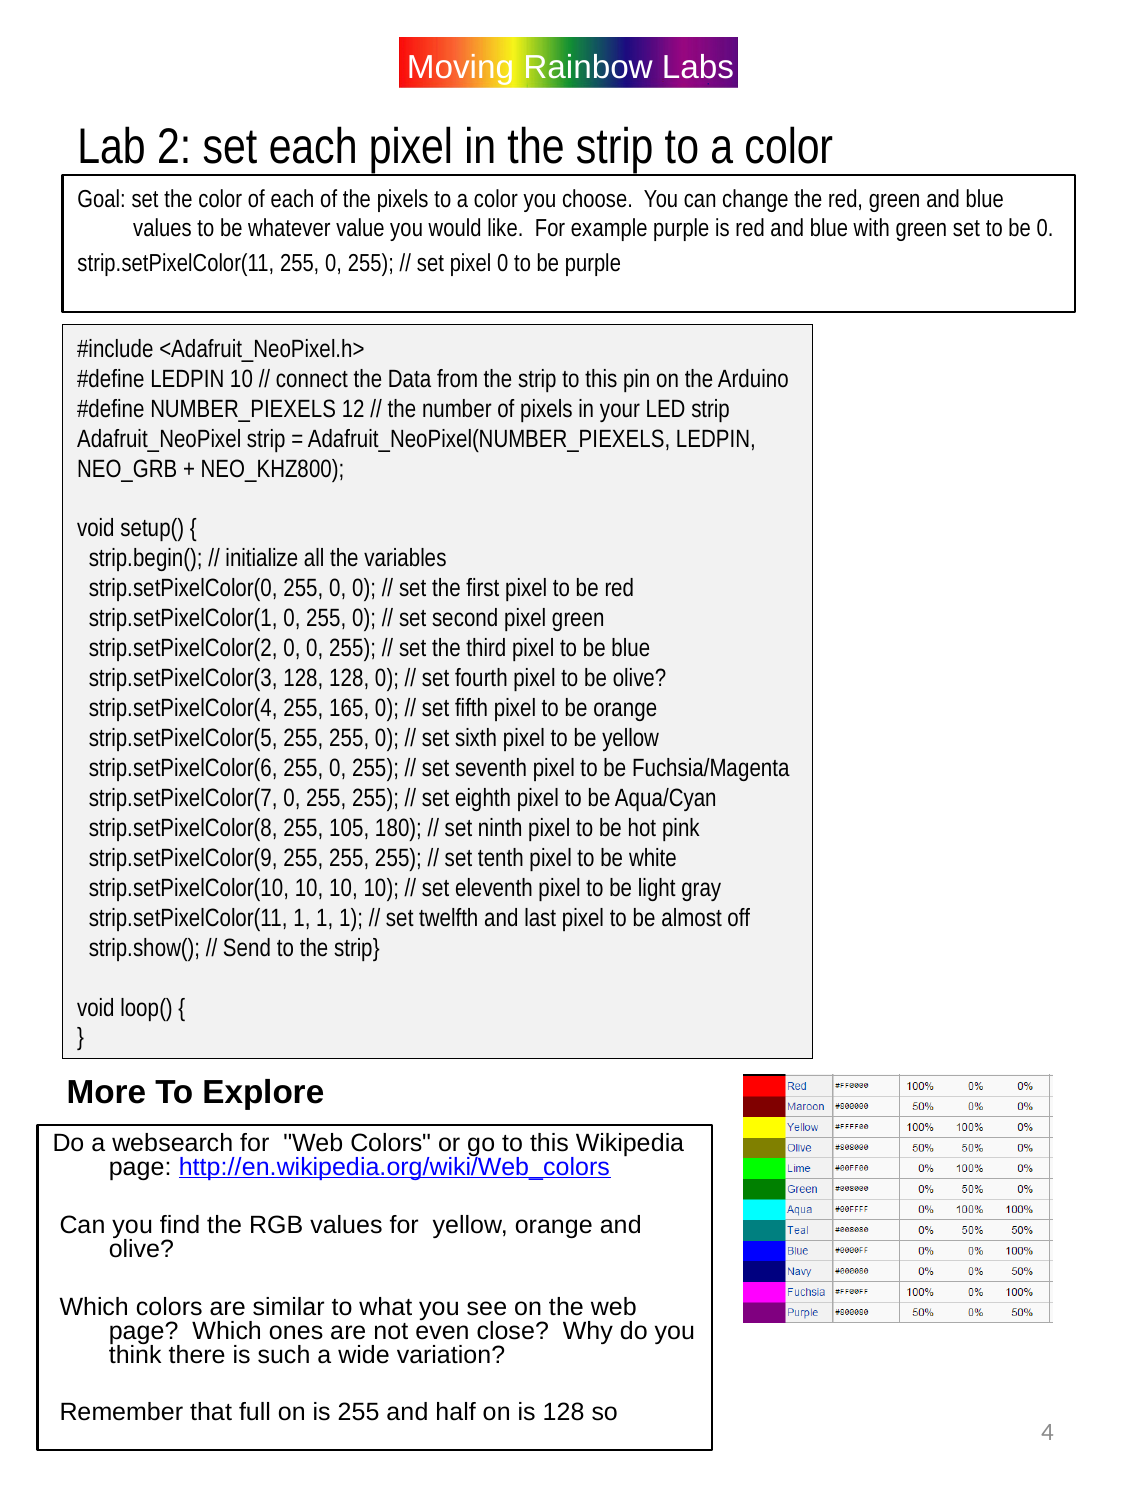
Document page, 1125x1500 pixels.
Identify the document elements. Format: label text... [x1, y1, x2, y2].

picture [737, 1074, 1053, 1326]
text_box More To Explore [51, 1062, 340, 1118]
picture [399, 37, 738, 88]
text_box #include <Adafruit_NeoPixel.h> #define LEDPIN 10 // connect the Data from the strip to this pin on the Arduino #define NUMBER_PIEXELS 12 // the number of pixels in your LED strip Adafruit_NeoPixel strip = Adafruit_NeoPixel(NUMBER_PIEXELS, LEDPIN, NEO_GRB + NEO_KHZ800); void setup() { strip.begin(); // initialize all the variables strip.setPixelColor(0, 255, 0, 0); // set the first pixel to be red strip.setPixelColor(1, 0, 255, 0); // set second pixel green strip.setPixelColor(2, 0, 0, 255); // set the third pixel to be blue strip.setPixelColor(3, 128, 128, 0); // set fourth pixel to be olive? strip.setPixelColor(4, 255, 165, 0); // set fifth pixel to be orange strip.setPixelColor(5, 255, 255, 0); // set sixth pixel to be yellow strip.setPixelColor(6, 255, 0, 255); // set seventh pixel to be Fuchsia/Magenta strip.setPixelColor(7, 0, 255, 255); // set eighth pixel to be Aqua/Cyan strip.setPixelColor(8, 255, 105, 180); // set ninth pixel to be hot pink strip.setPixelColor(9, 255, 255, 255); // set tenth pixel to be white strip.setPixelColor(10, 10, 10, 10); // set eleventh pixel to be light gray strip.setPixelColor(11, 1, 1, 1); // set twelfth and last pixel to be almost off strip.show(); // Send to the strip} void loop() { } [62, 324, 813, 1059]
list Do a websearch for "Web Colors" or go to this Wikipedia page: http://en.wikipedia.org/wiki/Web_colors Can you find the RGB values for yellow, orange and olive? Which colors are similar to what you see on the web page? Which ones are not even close? Why do you think there is such a wide variation? Remember that full on is 255 and half on is 128 so [37, 1125, 713, 1450]
slide_number 4 [806, 1390, 1069, 1471]
text_box Lab 2: set each pixel in the strip to a color [62, 99, 1075, 174]
list Goal: set the color of each of the pixels to a color you choose. You can change the red, green and blue values to be whatever value you would like. For example purple is red and blue with green set to be 0. strip.setPixelColor(11, 255, 0, 255); // set pixel 0 to be purple [62, 174, 1075, 313]
